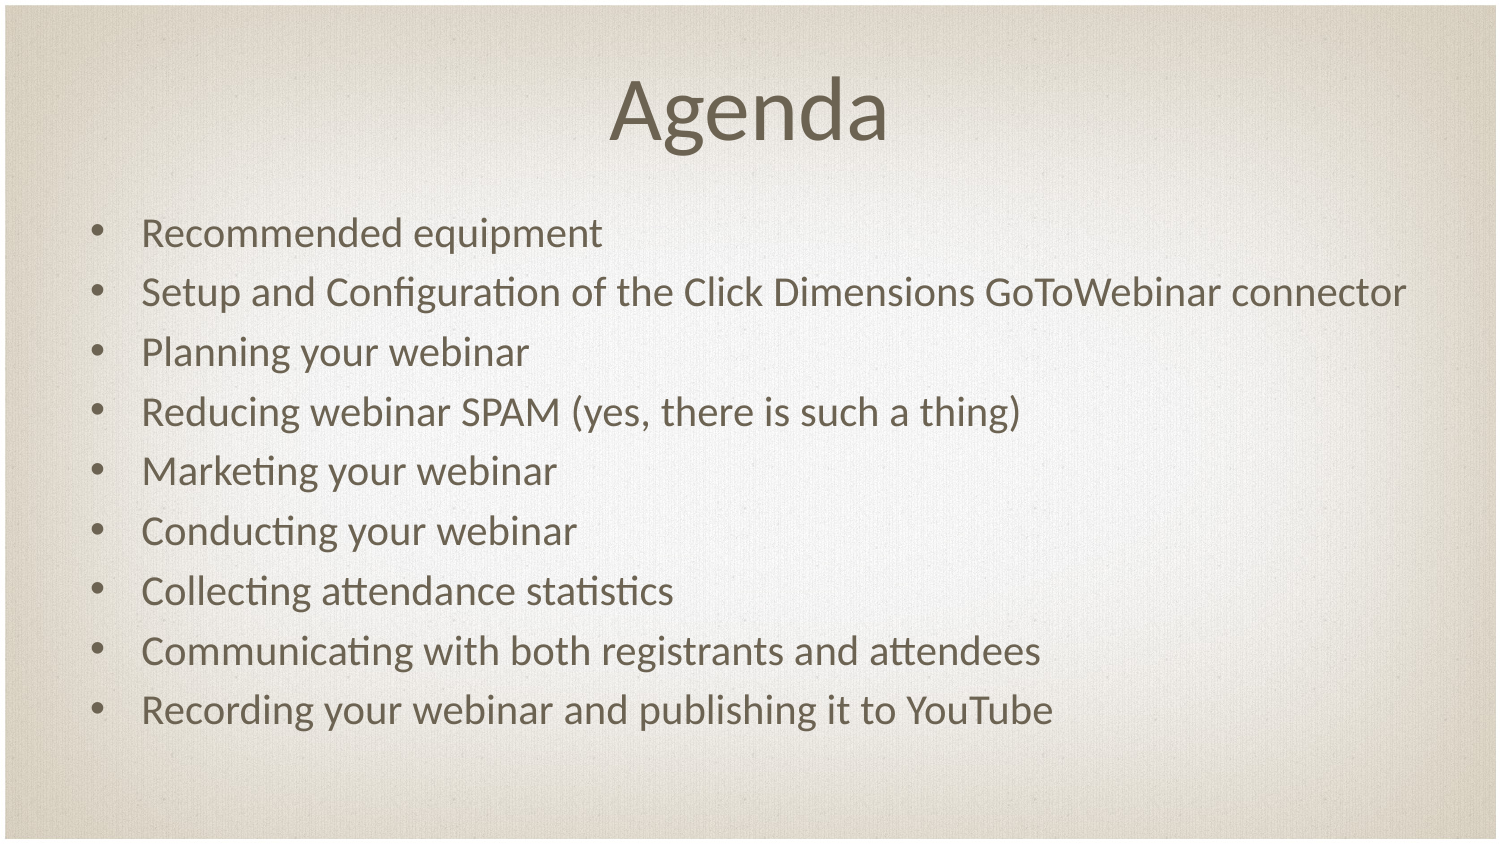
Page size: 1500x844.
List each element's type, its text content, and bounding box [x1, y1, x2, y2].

title Agenda [75, 33, 1425, 175]
picture [0, 0, 1500, 844]
list Recommended equipment Setup and Configuration of the Click Dimensions GoToWebinar connector Planning your webinar Reducing webinar SPAM (yes, there is such a thing) Marketing your webinar Conducting your webinar Collecting attendance statistics Communicating with both registrants and attendees Recording your webinar and publishing it to YouTube [75, 196, 1425, 754]
